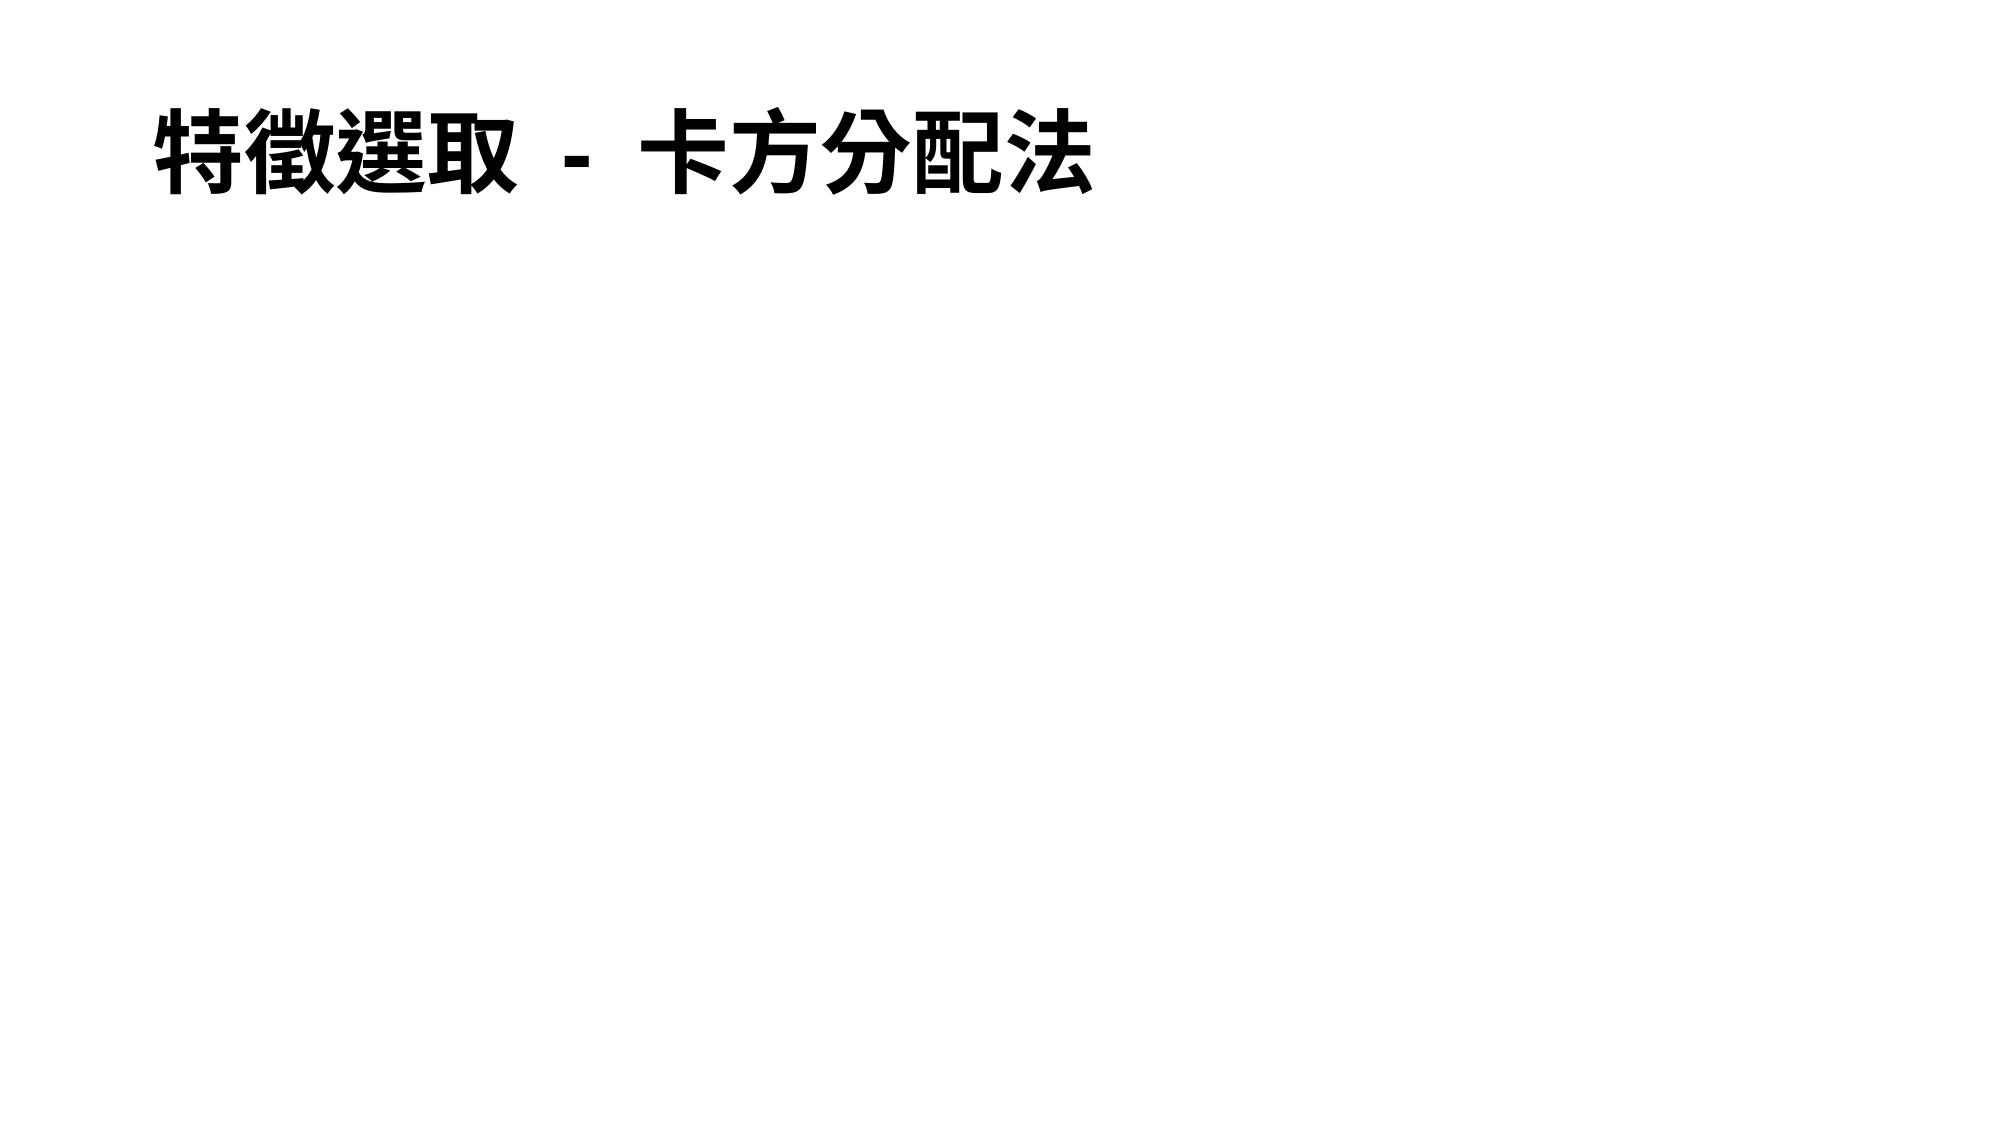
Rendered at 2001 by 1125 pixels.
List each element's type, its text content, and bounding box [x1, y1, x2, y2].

title 特徵選取 - 卡方分配法 [137, 95, 1863, 218]
